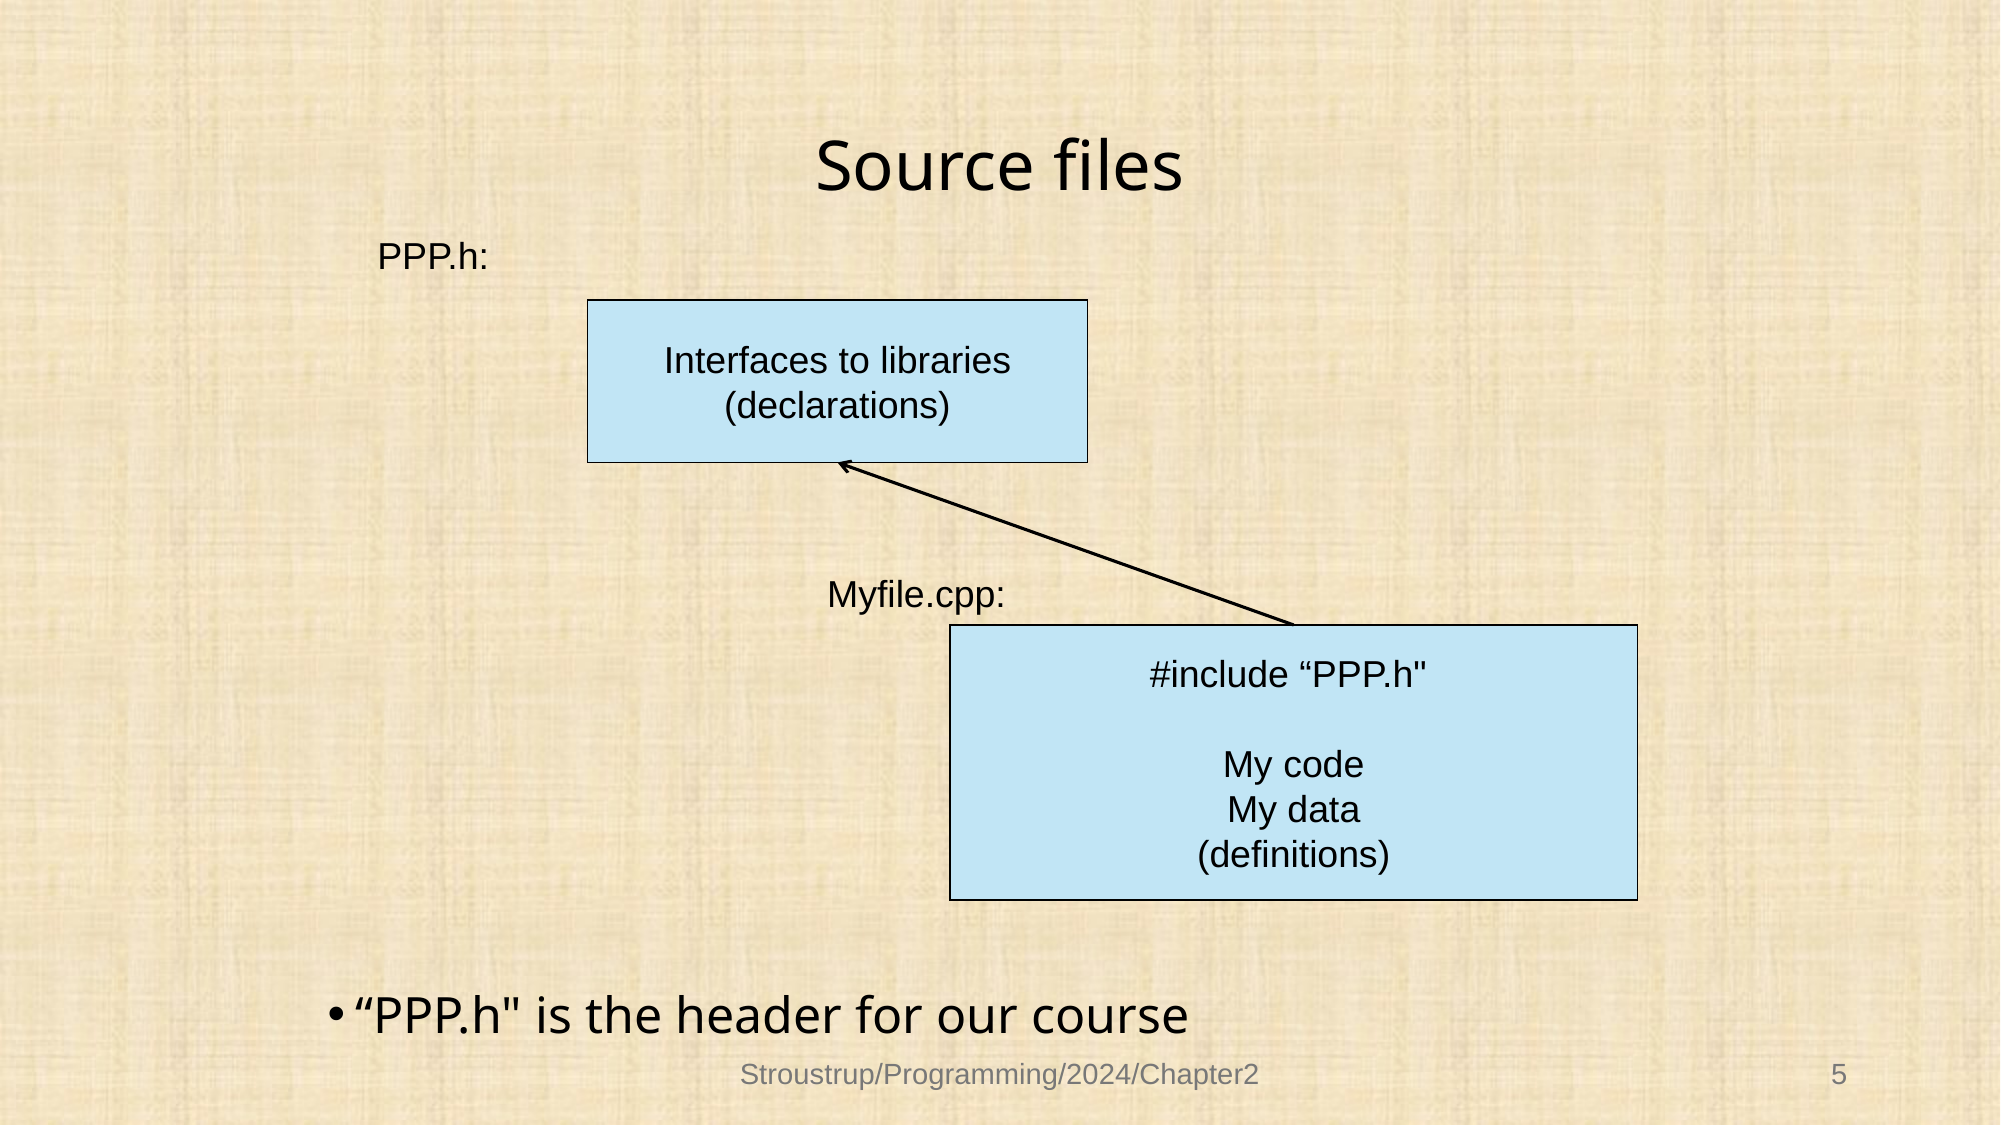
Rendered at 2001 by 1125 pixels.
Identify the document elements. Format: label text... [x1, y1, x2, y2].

text_box PPP.h: [362, 224, 775, 285]
text_box #include “PPP.h" My code My data (definitions) [949, 624, 1638, 900]
slide_number 5 [1412, 1042, 1863, 1103]
text_box Interfaces to libraries (declarations) [587, 299, 1088, 463]
title Source files [137, 59, 1863, 278]
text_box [983, 315, 1148, 773]
list “PPP.h" is the header for our course [312, 987, 1663, 1055]
picture [0, 0, 2001, 1125]
text_box Myfile.cpp: [812, 562, 983, 623]
footer Stroustrup/Programming/2024/Chapter2 [662, 1042, 1338, 1103]
